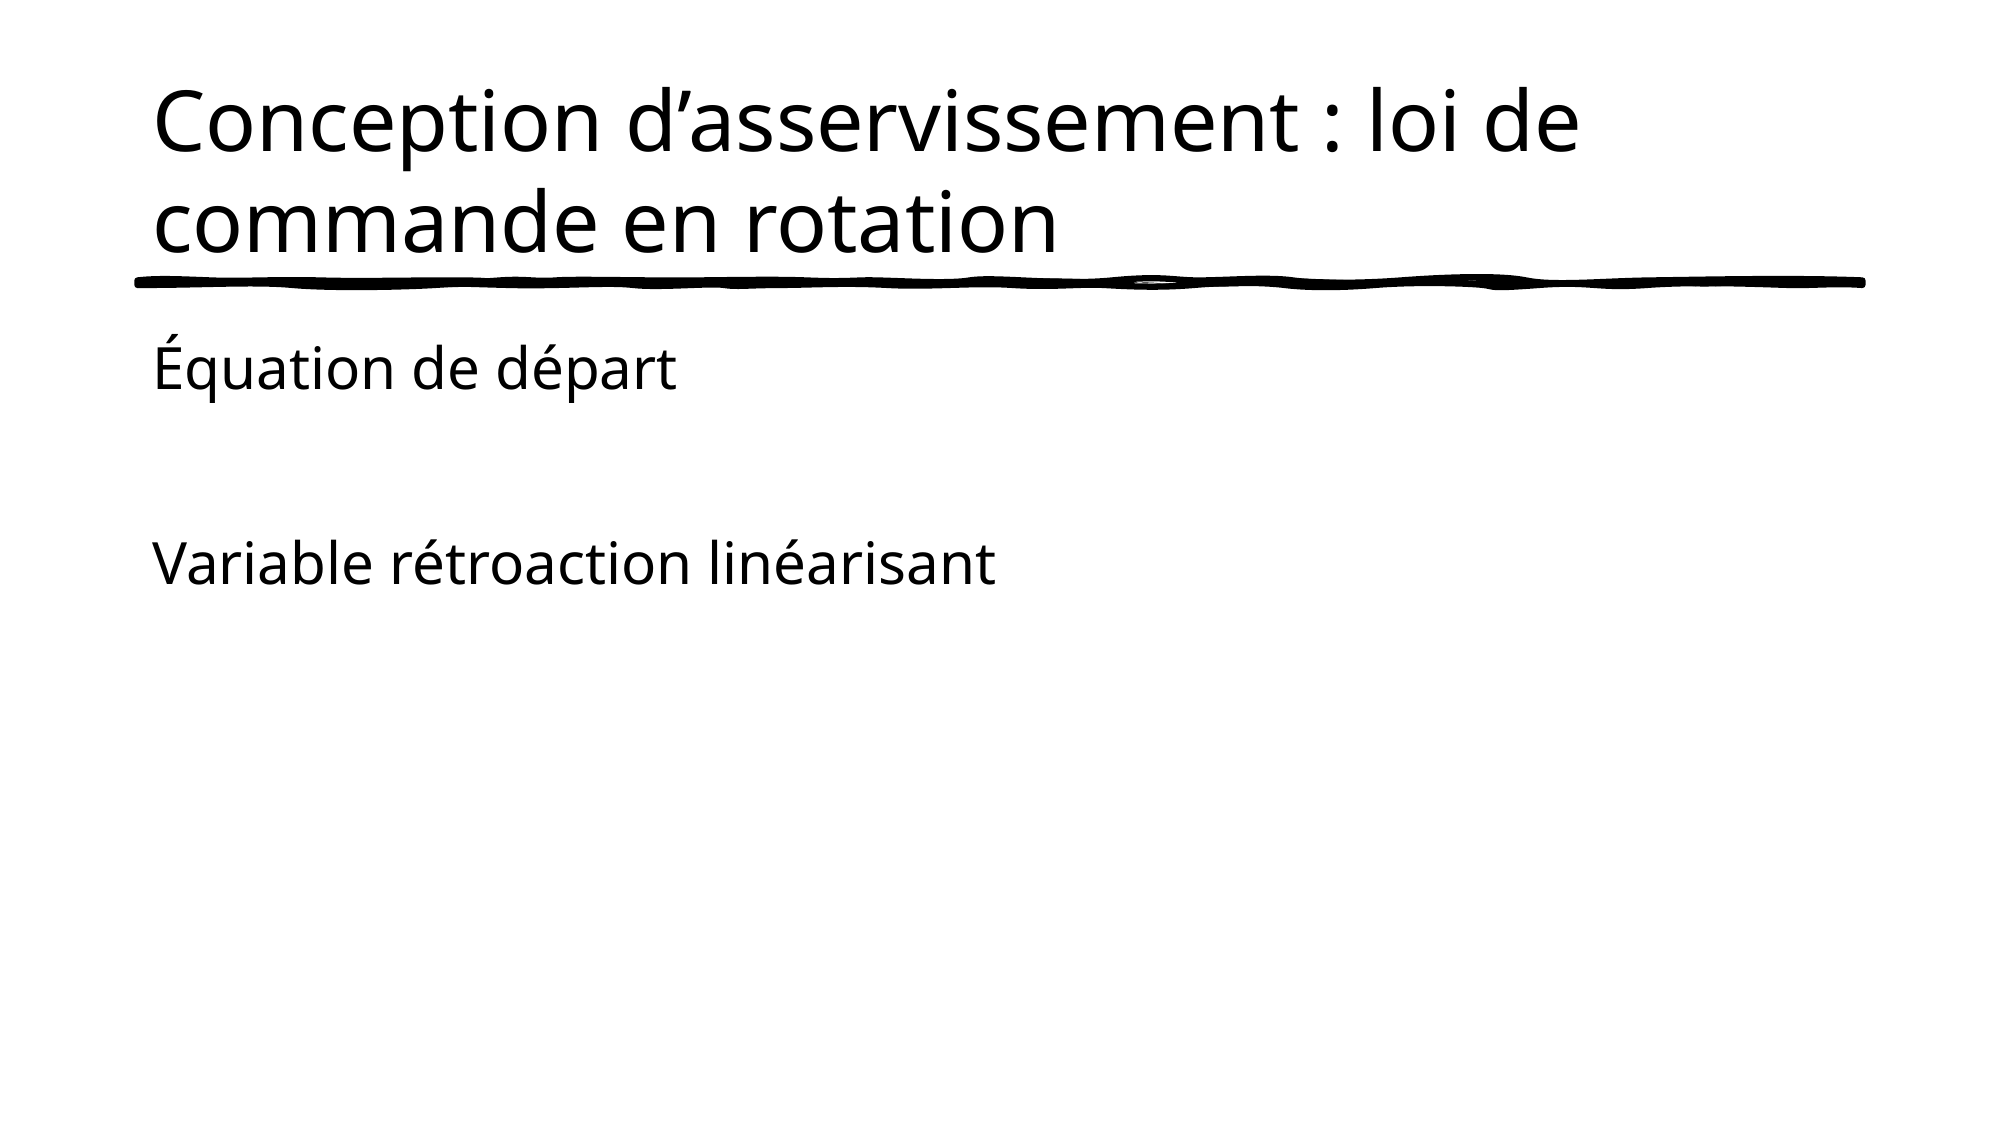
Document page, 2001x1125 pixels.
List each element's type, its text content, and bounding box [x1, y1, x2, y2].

title Conception d’asservissement : loi de commande en rotation [137, 59, 1863, 278]
